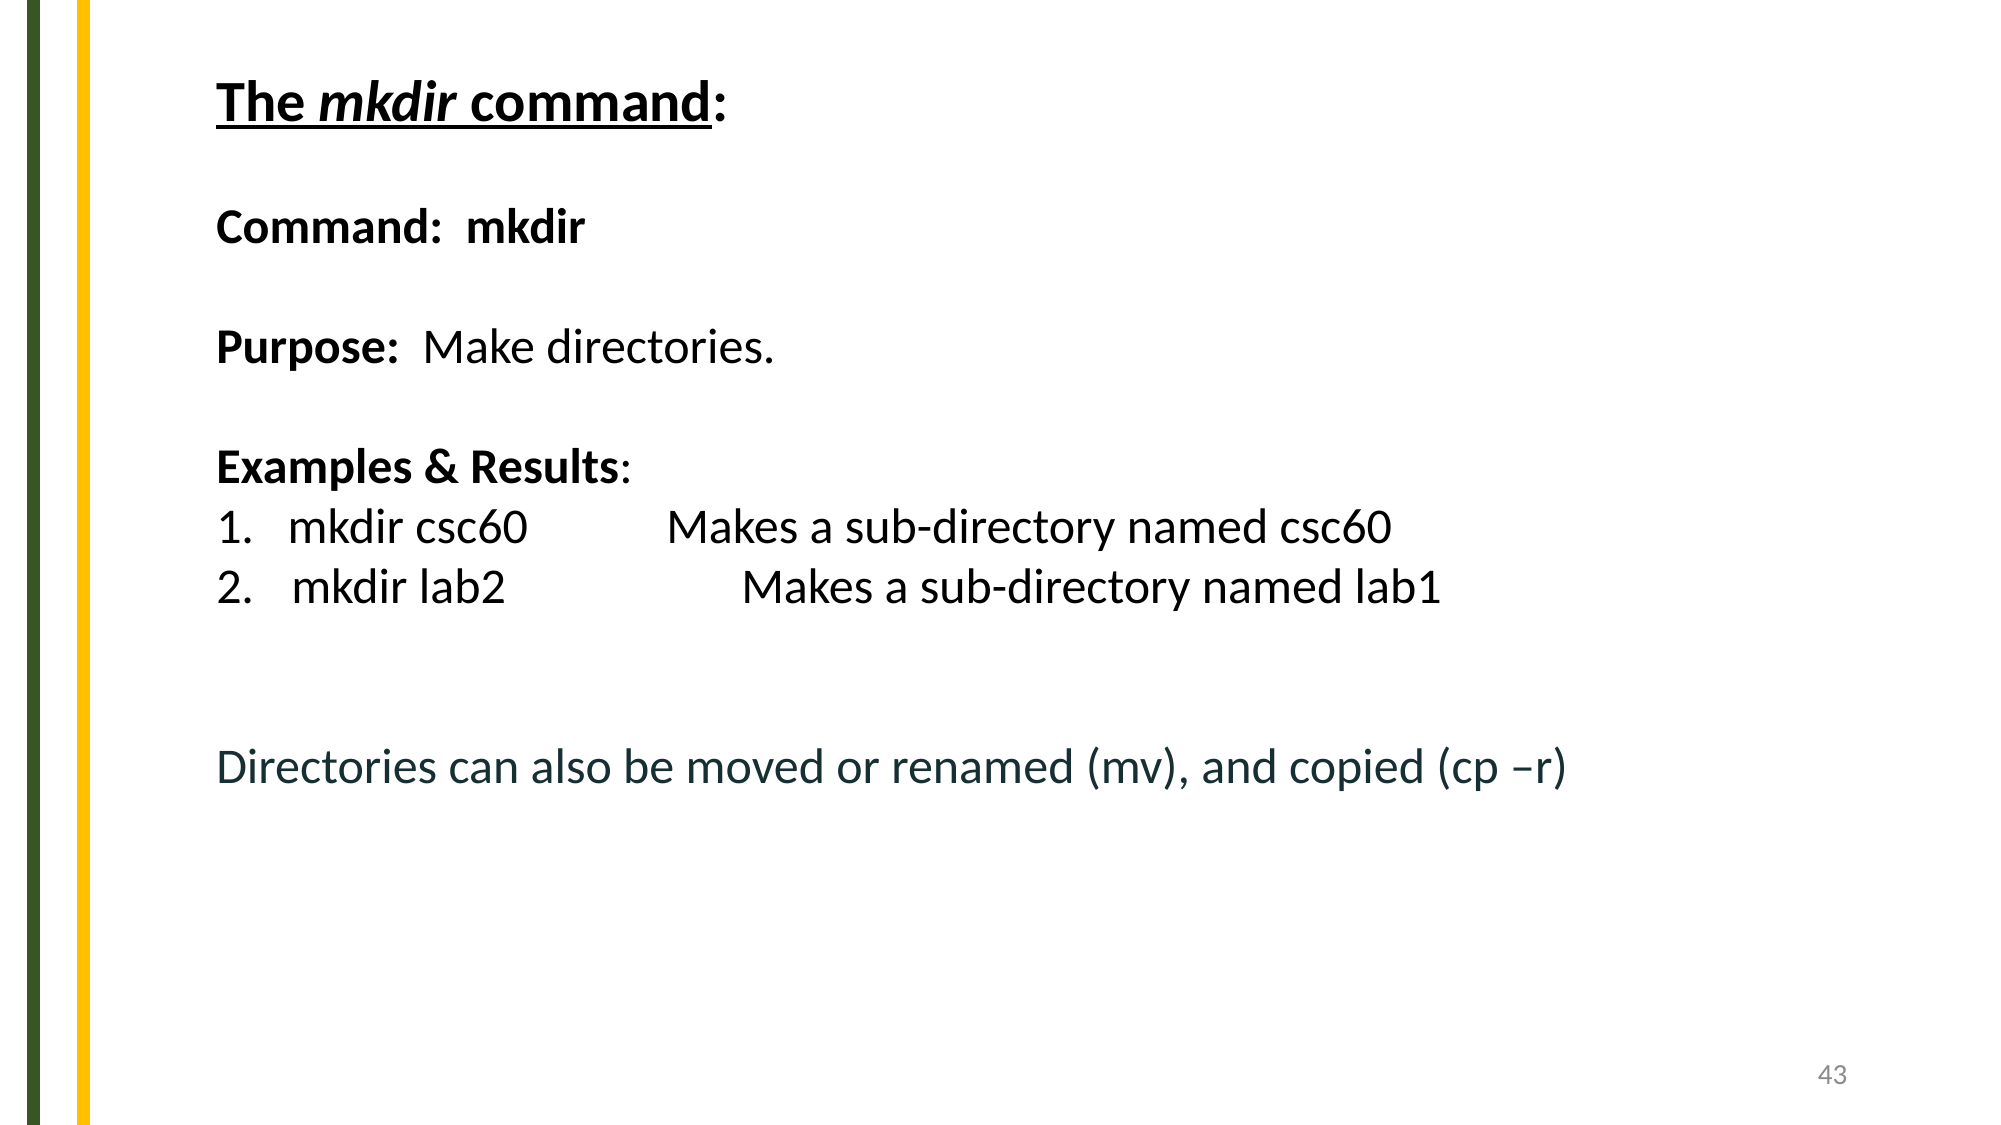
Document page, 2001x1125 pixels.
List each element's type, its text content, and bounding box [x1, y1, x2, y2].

slide_number 43 [1412, 1042, 1863, 1103]
text_box The mkdir command: Command: mkdir Purpose: Make directories. Examples & Results: 1. mkdir csc60 Makes a sub-directory named csc60 mkdir lab2 Makes a sub-directory named lab1 Directories can also be moved or renamed (mv), and copied (cp –r) [201, 55, 1677, 1101]
